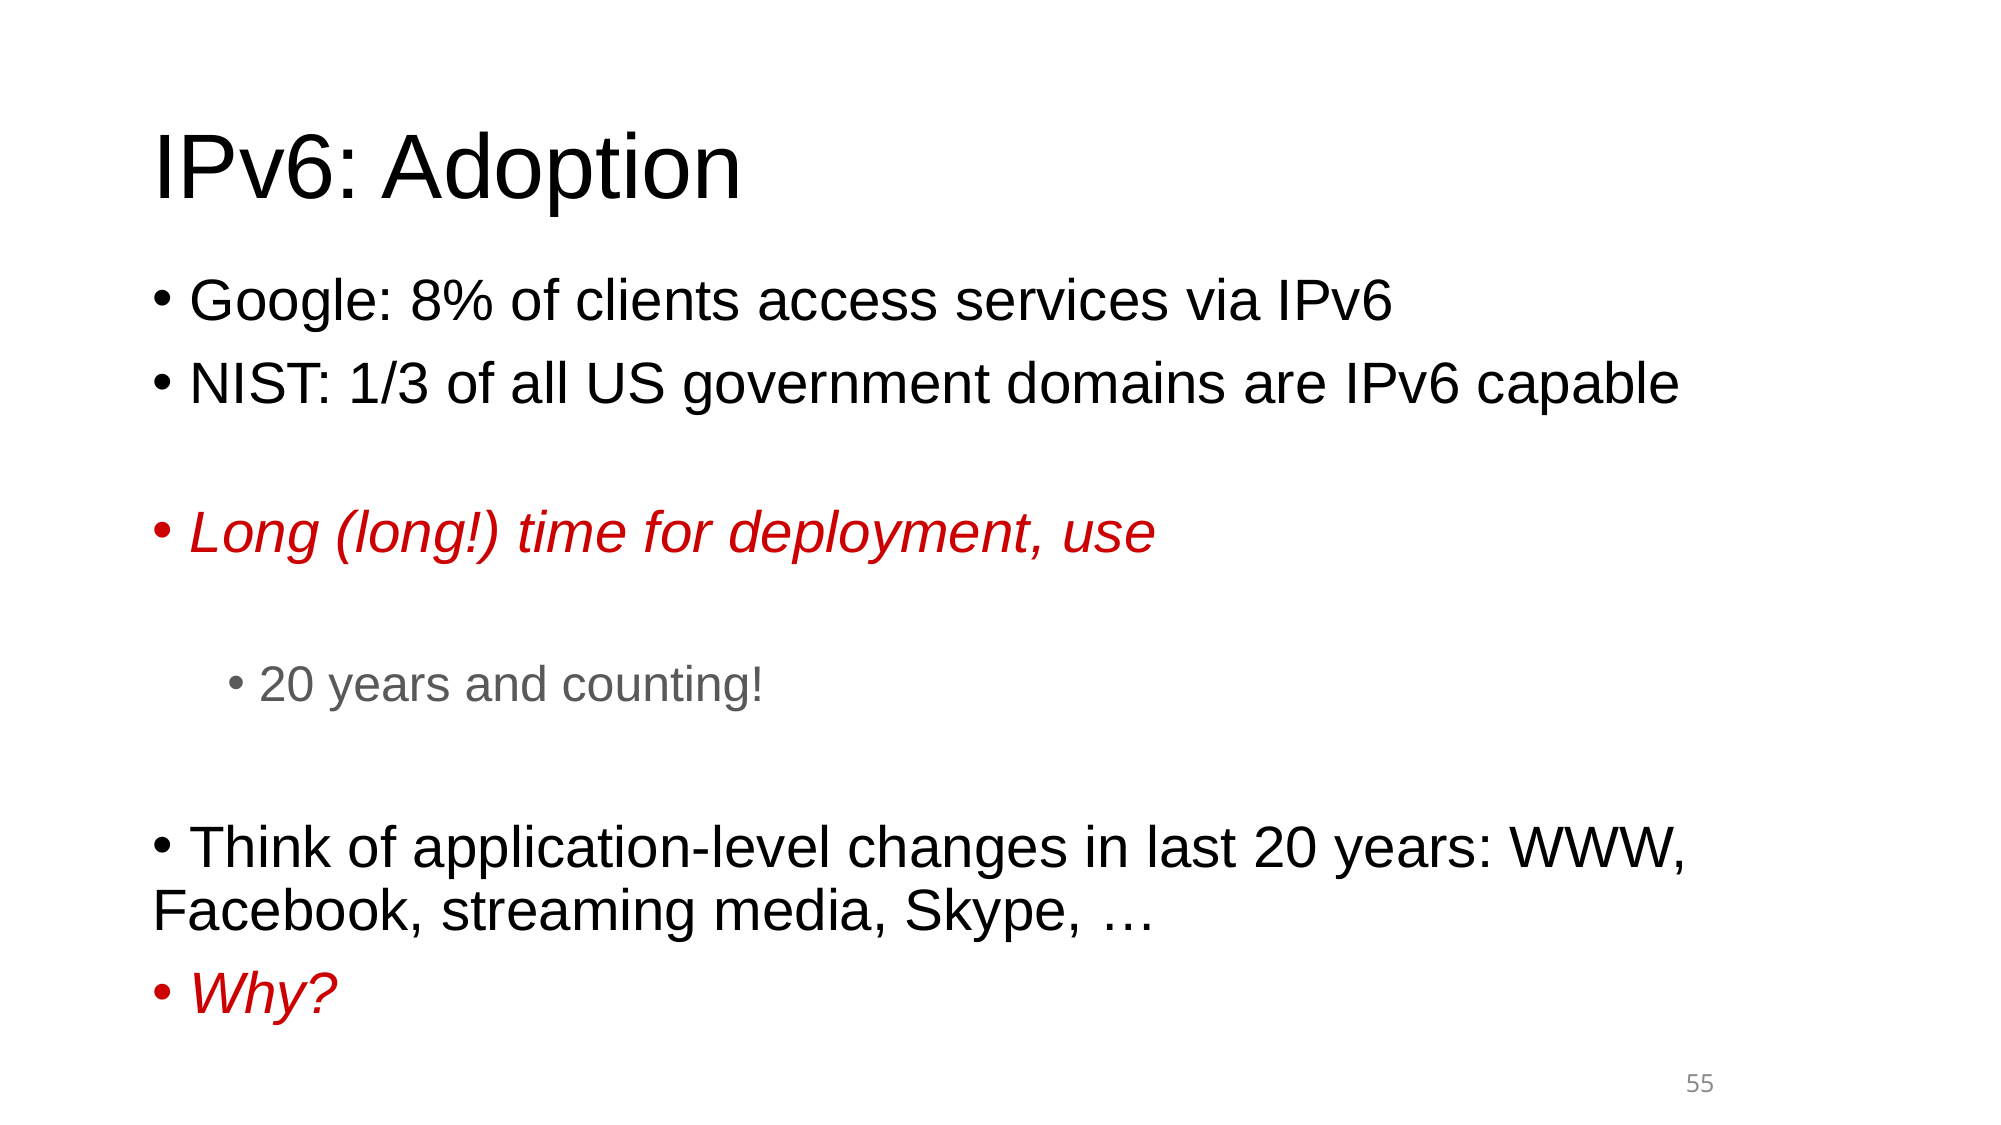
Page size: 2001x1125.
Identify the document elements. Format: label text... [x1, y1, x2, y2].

slide_number 55 [1637, 1062, 1730, 1107]
title IPv6: Adoption [137, 59, 1863, 278]
list Google: 8% of clients access services via IPv6 NIST: 1/3 of all US government domains are IPv6 capable Long (long!) time for deployment, use 20 years and counting! Think of application-level changes in last 20 years: WWW, Facebook, streaming media, Skype, … Why? [137, 278, 1765, 1063]
